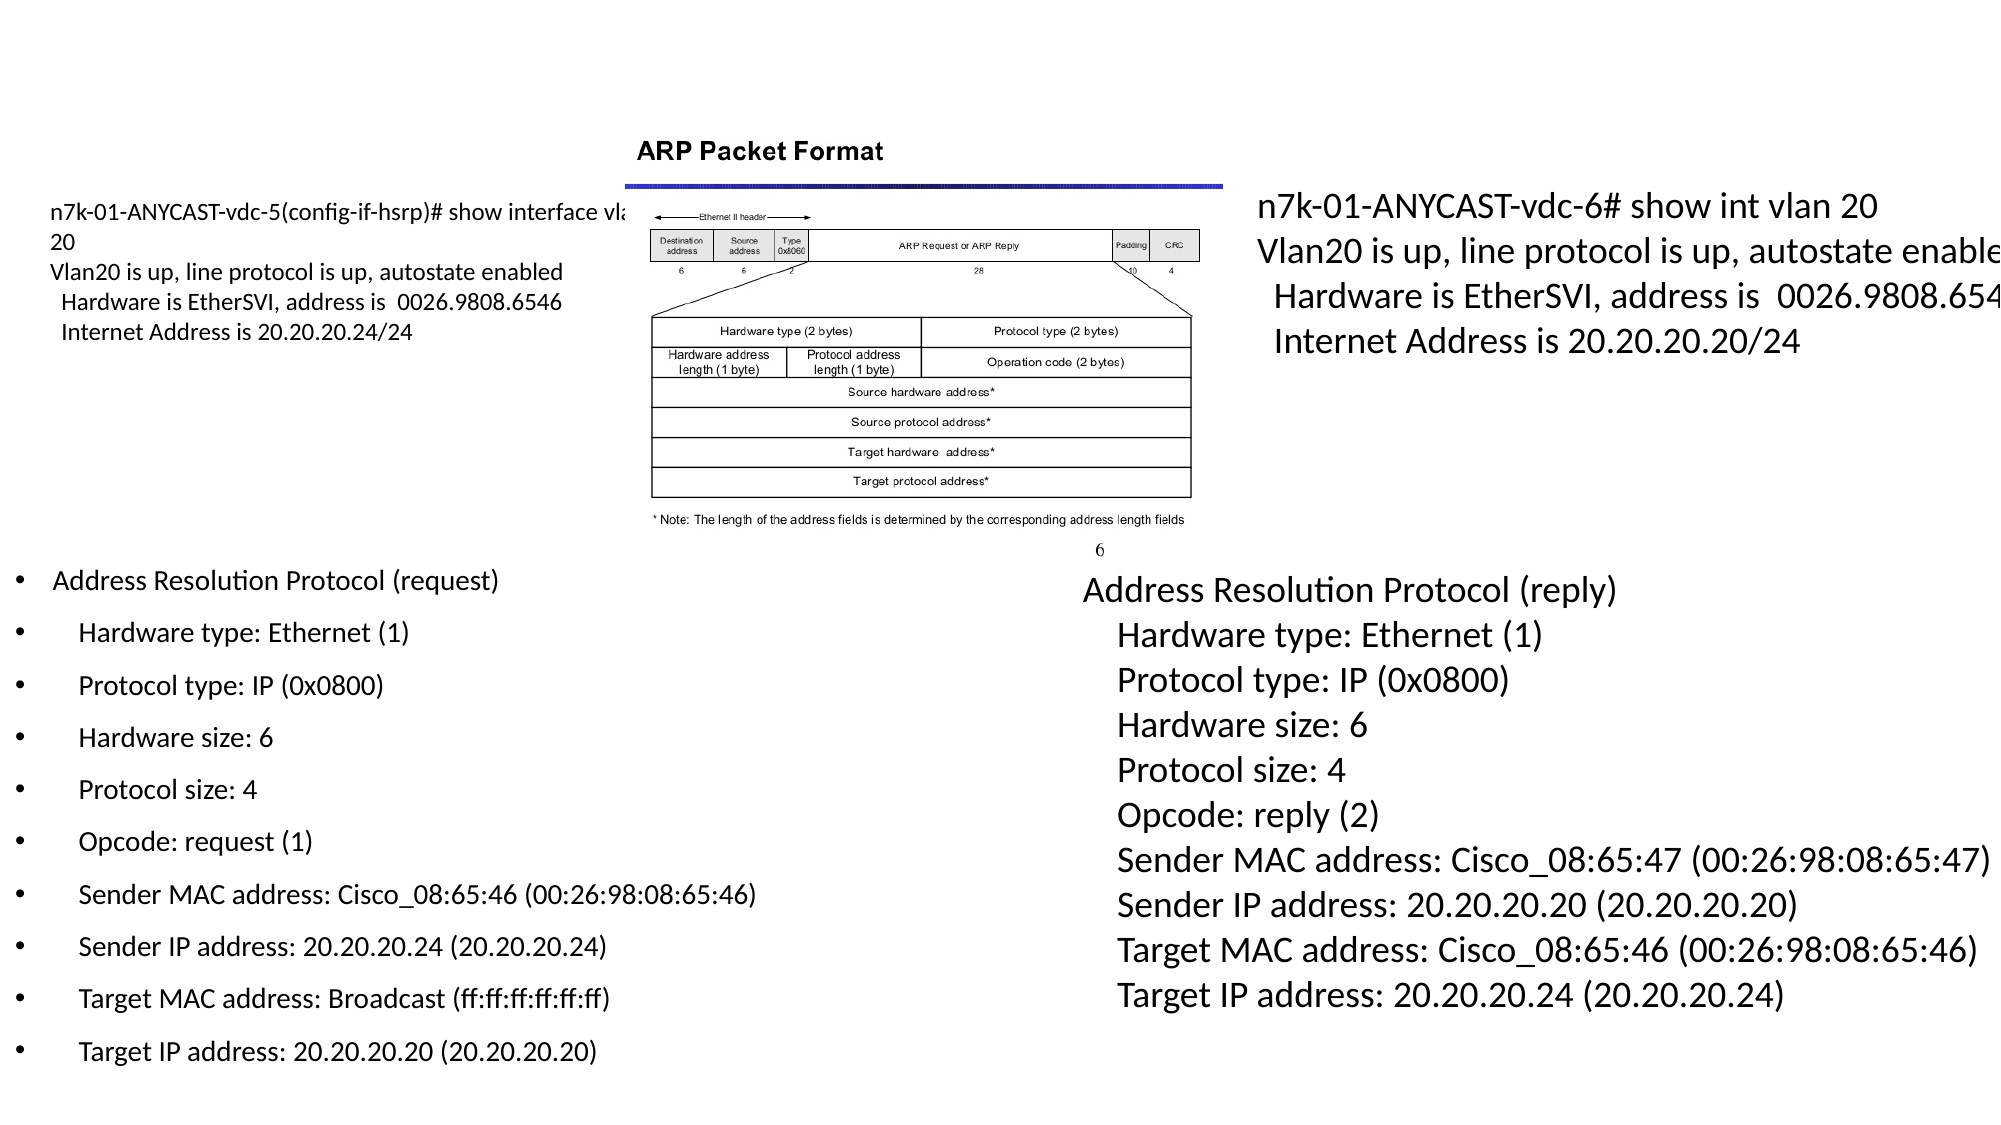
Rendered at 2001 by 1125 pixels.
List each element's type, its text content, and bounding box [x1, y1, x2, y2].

list Address Resolution Protocol (request) Hardware type: Ethernet (1) Protocol type: IP (0x0800) Hardware size: 6 Protocol size: 4 Opcode: request (1) Sender MAC address: Cisco_08:65:46 (00:26:98:08:65:46) Sender IP address: 20.20.20.24 (20.20.20.24) Target MAC address: Broadcast (ff:ff:ff:ff:ff:ff) Target IP address: 20.20.20.20 (20.20.20.20) [0, 558, 886, 1105]
text_box n7k-01-ANYCAST-vdc-5(config-if-hsrp)# show interface vlan 20 Vlan20 is up, line protocol is up, autostate enabled Hardware is EtherSVI, address is 0026.9808.6546 Internet Address is 20.20.20.24/24 [35, 188, 625, 398]
picture [625, 109, 1223, 558]
text_box n7k-01-ANYCAST-vdc-6# show int vlan 20 Vlan20 is up, line protocol is up, autostate enabled Hardware is EtherSVI, address is 0026.9808.6547 Internet Address is 20.20.20.20/24 [1242, 173, 2000, 413]
text_box Address Resolution Protocol (reply) Hardware type: Ethernet (1) Protocol type: IP (0x0800) Hardware size: 6 Protocol size: 4 Opcode: reply (2) Sender MAC address: Cisco_08:65:47 (00:26:98:08:65:47) Sender IP address: 20.20.20.20 (20.20.20.20) Target MAC address: Cisco_08:65:46 (00:26:98:08:65:46) Target IP address: 20.20.20.24 (20.20.20.24) [1068, 557, 2000, 1023]
